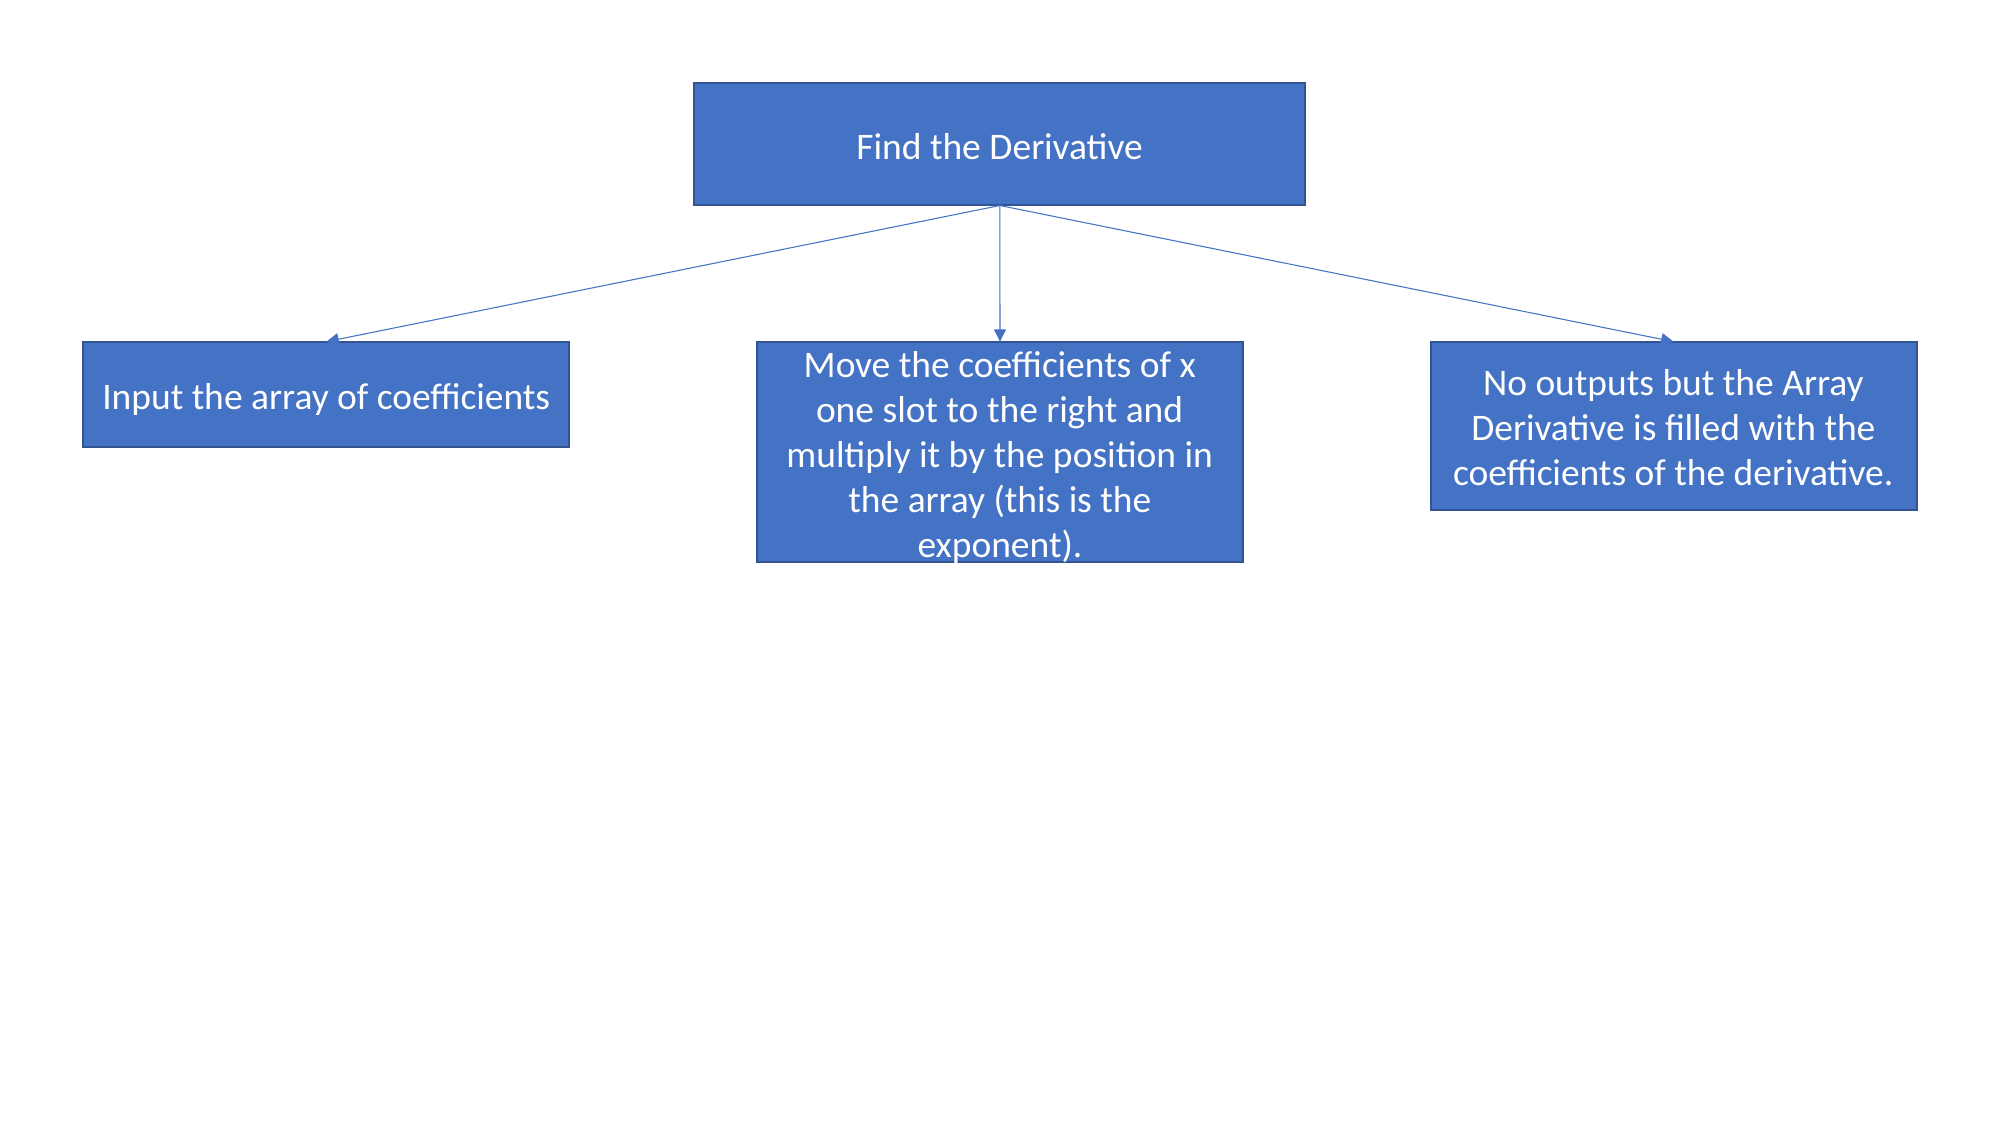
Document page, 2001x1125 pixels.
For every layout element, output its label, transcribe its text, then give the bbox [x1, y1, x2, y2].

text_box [326, 205, 999, 342]
text_box Input the array of coefficients [82, 341, 570, 448]
text_box Find the Derivative [693, 82, 1306, 205]
text_box Move the coefficients of x one slot to the right and multiply it by the position in the array (this is the exponent). [756, 342, 1244, 563]
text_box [999, 205, 1674, 342]
text_box No outputs but the Array Derivative is filled with the coefficients of the derivative. [1430, 341, 1918, 511]
